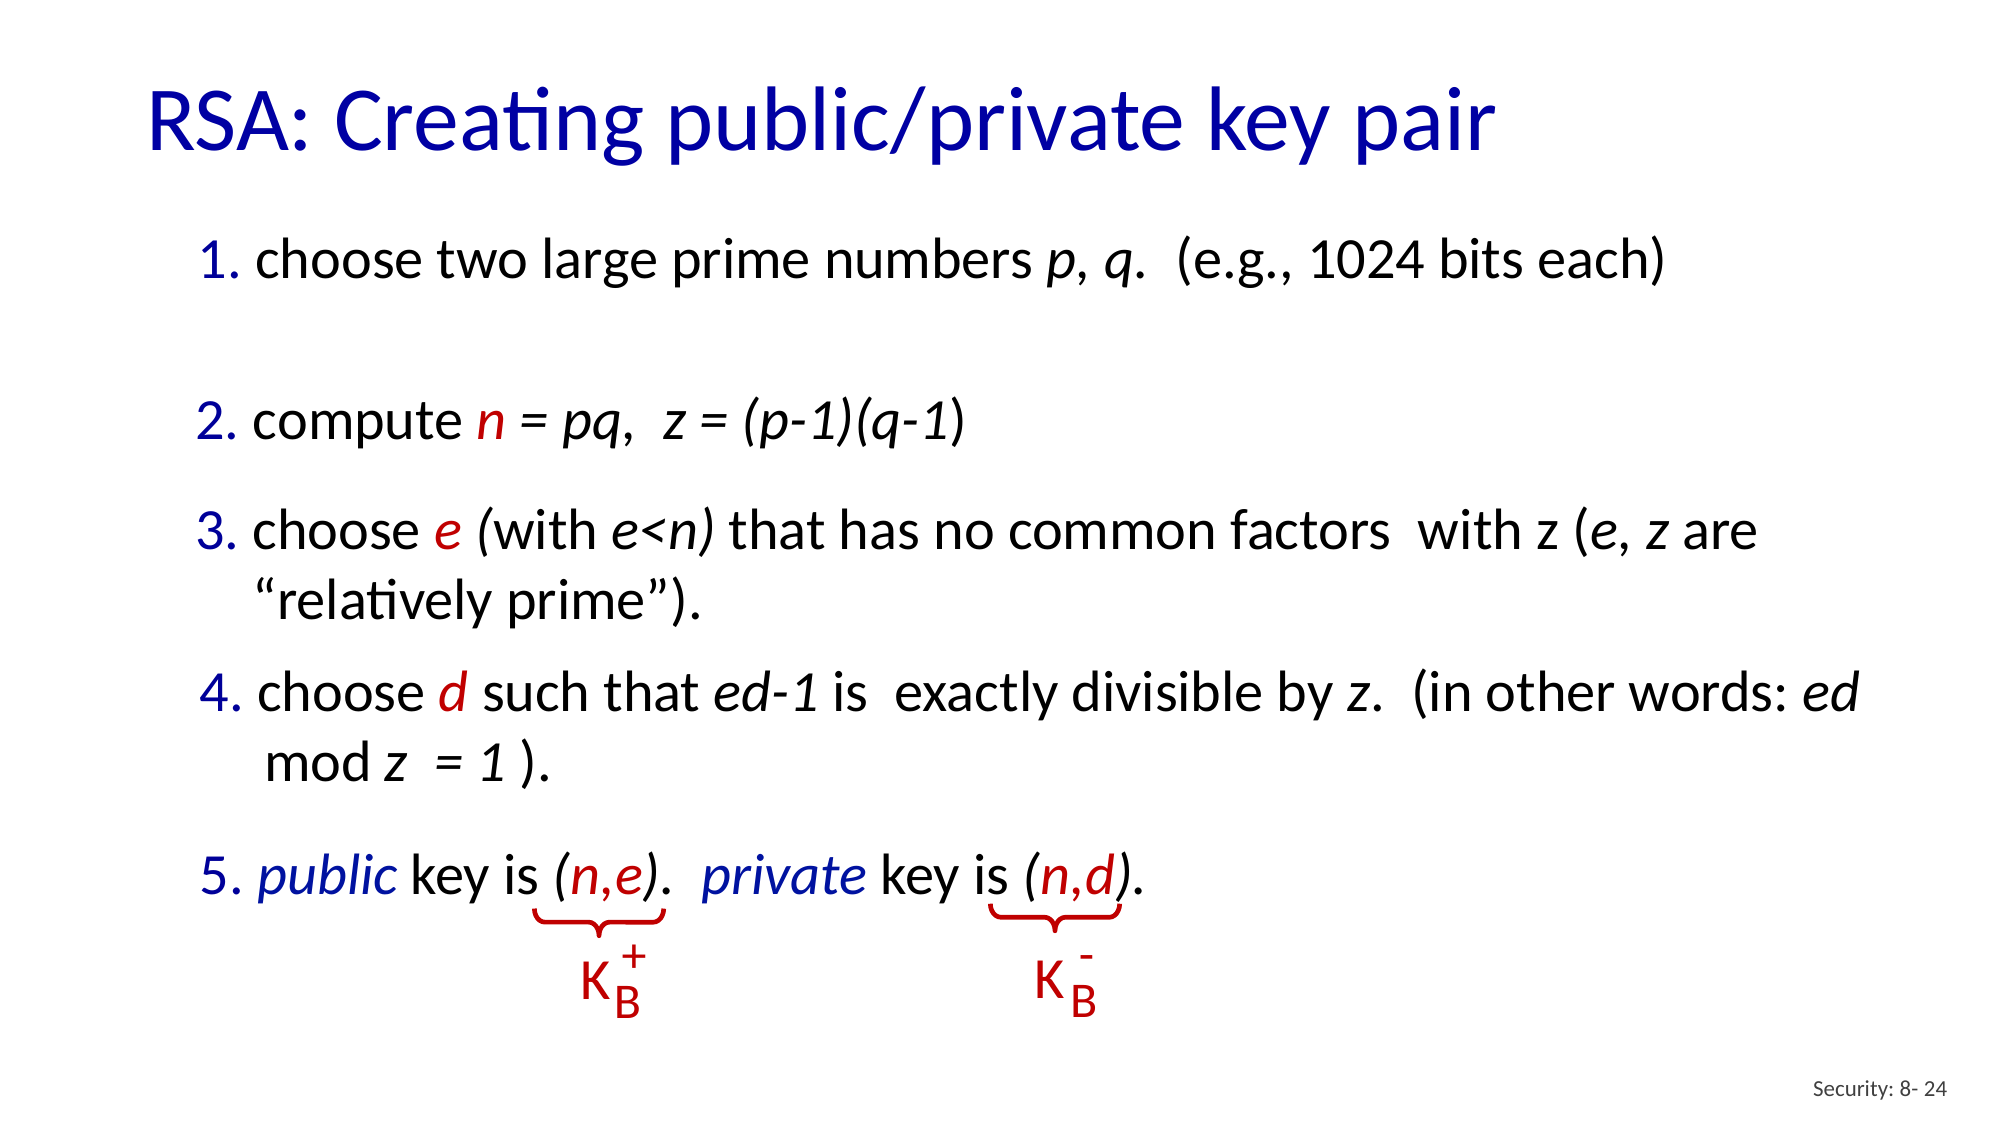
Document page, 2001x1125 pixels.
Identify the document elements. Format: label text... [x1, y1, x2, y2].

text_box 2. compute n = pq, z = (p-1)(q-1) [180, 373, 1022, 459]
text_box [565, 915, 662, 1038]
text_box 1. choose two large prime numbers p, q. (e.g., 1024 bits each) [183, 212, 1744, 297]
text_box [534, 908, 664, 923]
text_box 5. public key is (n,e). private key is (n,d). [184, 828, 1211, 914]
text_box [1019, 913, 1113, 1036]
text_box [990, 903, 1120, 918]
slide_number Security: 8- 24 [1512, 1056, 1963, 1117]
text_box 4. choose d such that ed-1 is exactly divisible by z. (in other words: ed mod z = 1 ). [182, 646, 1896, 801]
title RSA: Creating public/private key pair [131, 47, 1856, 195]
text_box 3. choose e (with e<n) that has no common factors with z (e, z are “relatively prime”). [180, 483, 1809, 639]
